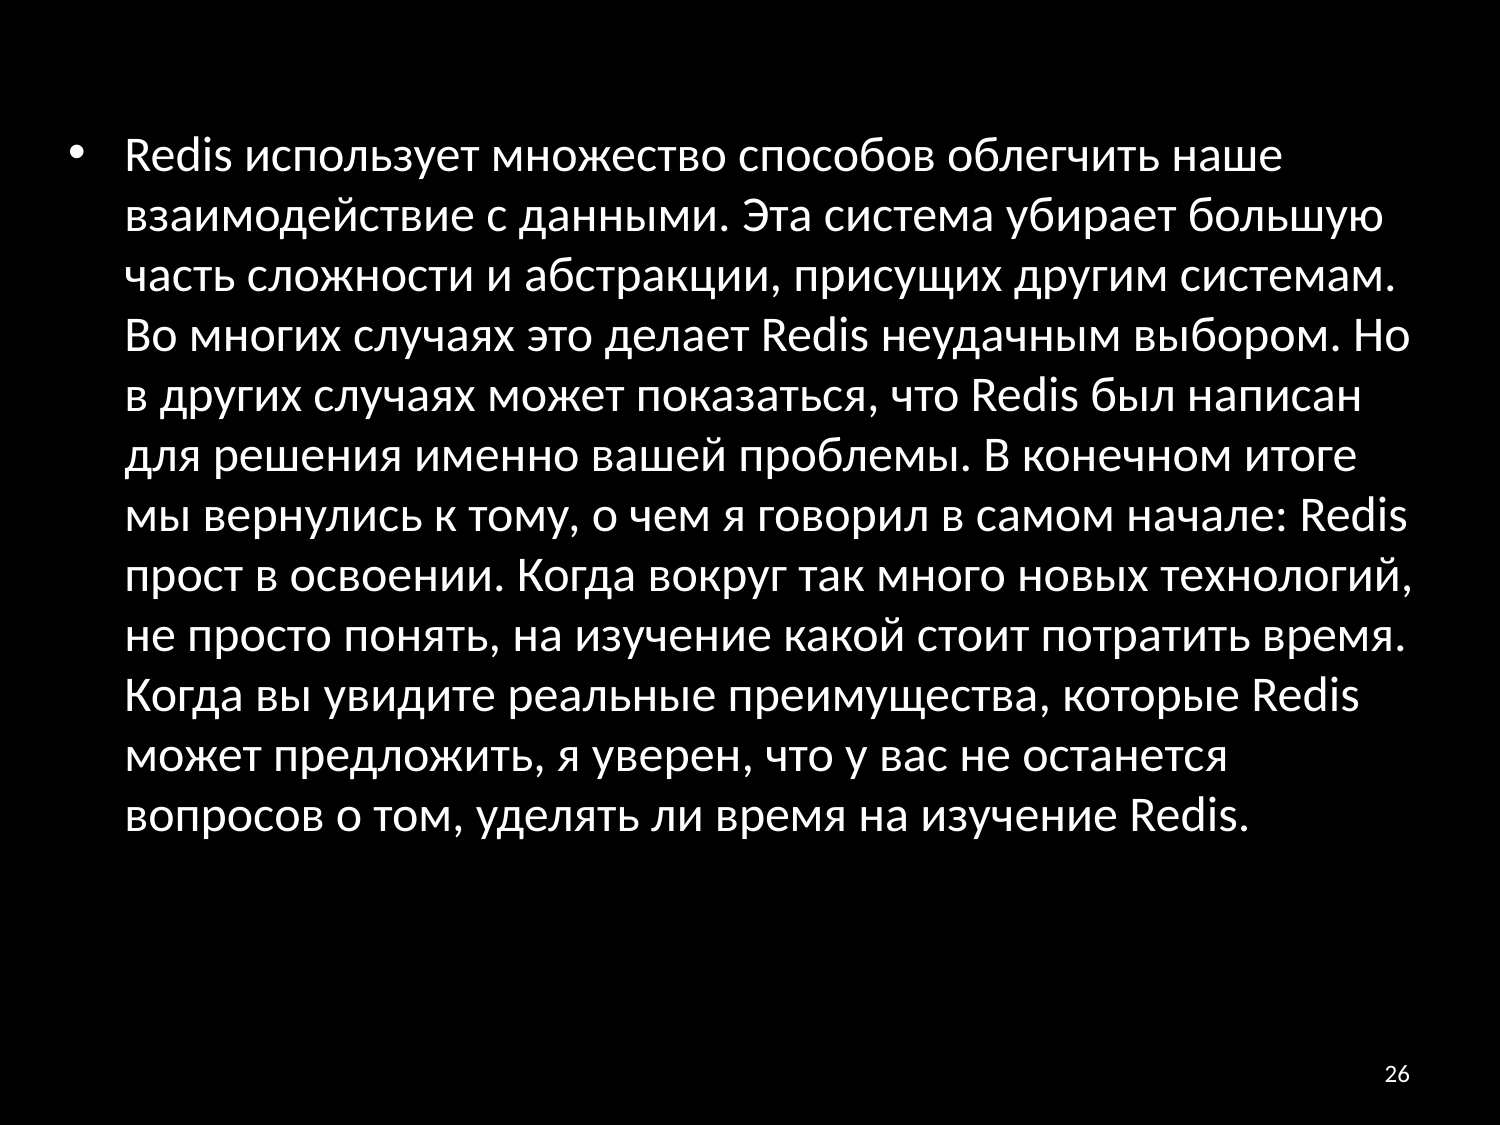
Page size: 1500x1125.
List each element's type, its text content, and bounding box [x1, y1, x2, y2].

list Redis использует множество способов облегчить наше взаимодействие с данными. Эта система убирает большую часть сложности и абстракции, присущих другим системам. Во многих случаях это делает Redis неудачным выбором. Но в других случаях может показаться, что Redis был написан для решения именно вашей проблемы. В конечном итоге мы вернулись к тому, о чем я говорил в самом начале: Redis прост в освоении. Когда вокруг так много новых технологий, не просто понять, на изучение какой стоит потратить время. Когда вы увидите реальные преимущества, которые Redis может предложить, я уверен, что у вас не останется вопросов о том, уделять ли время на изучение Redis. [53, 113, 1436, 976]
slide_number 25 [1074, 1042, 1425, 1103]
